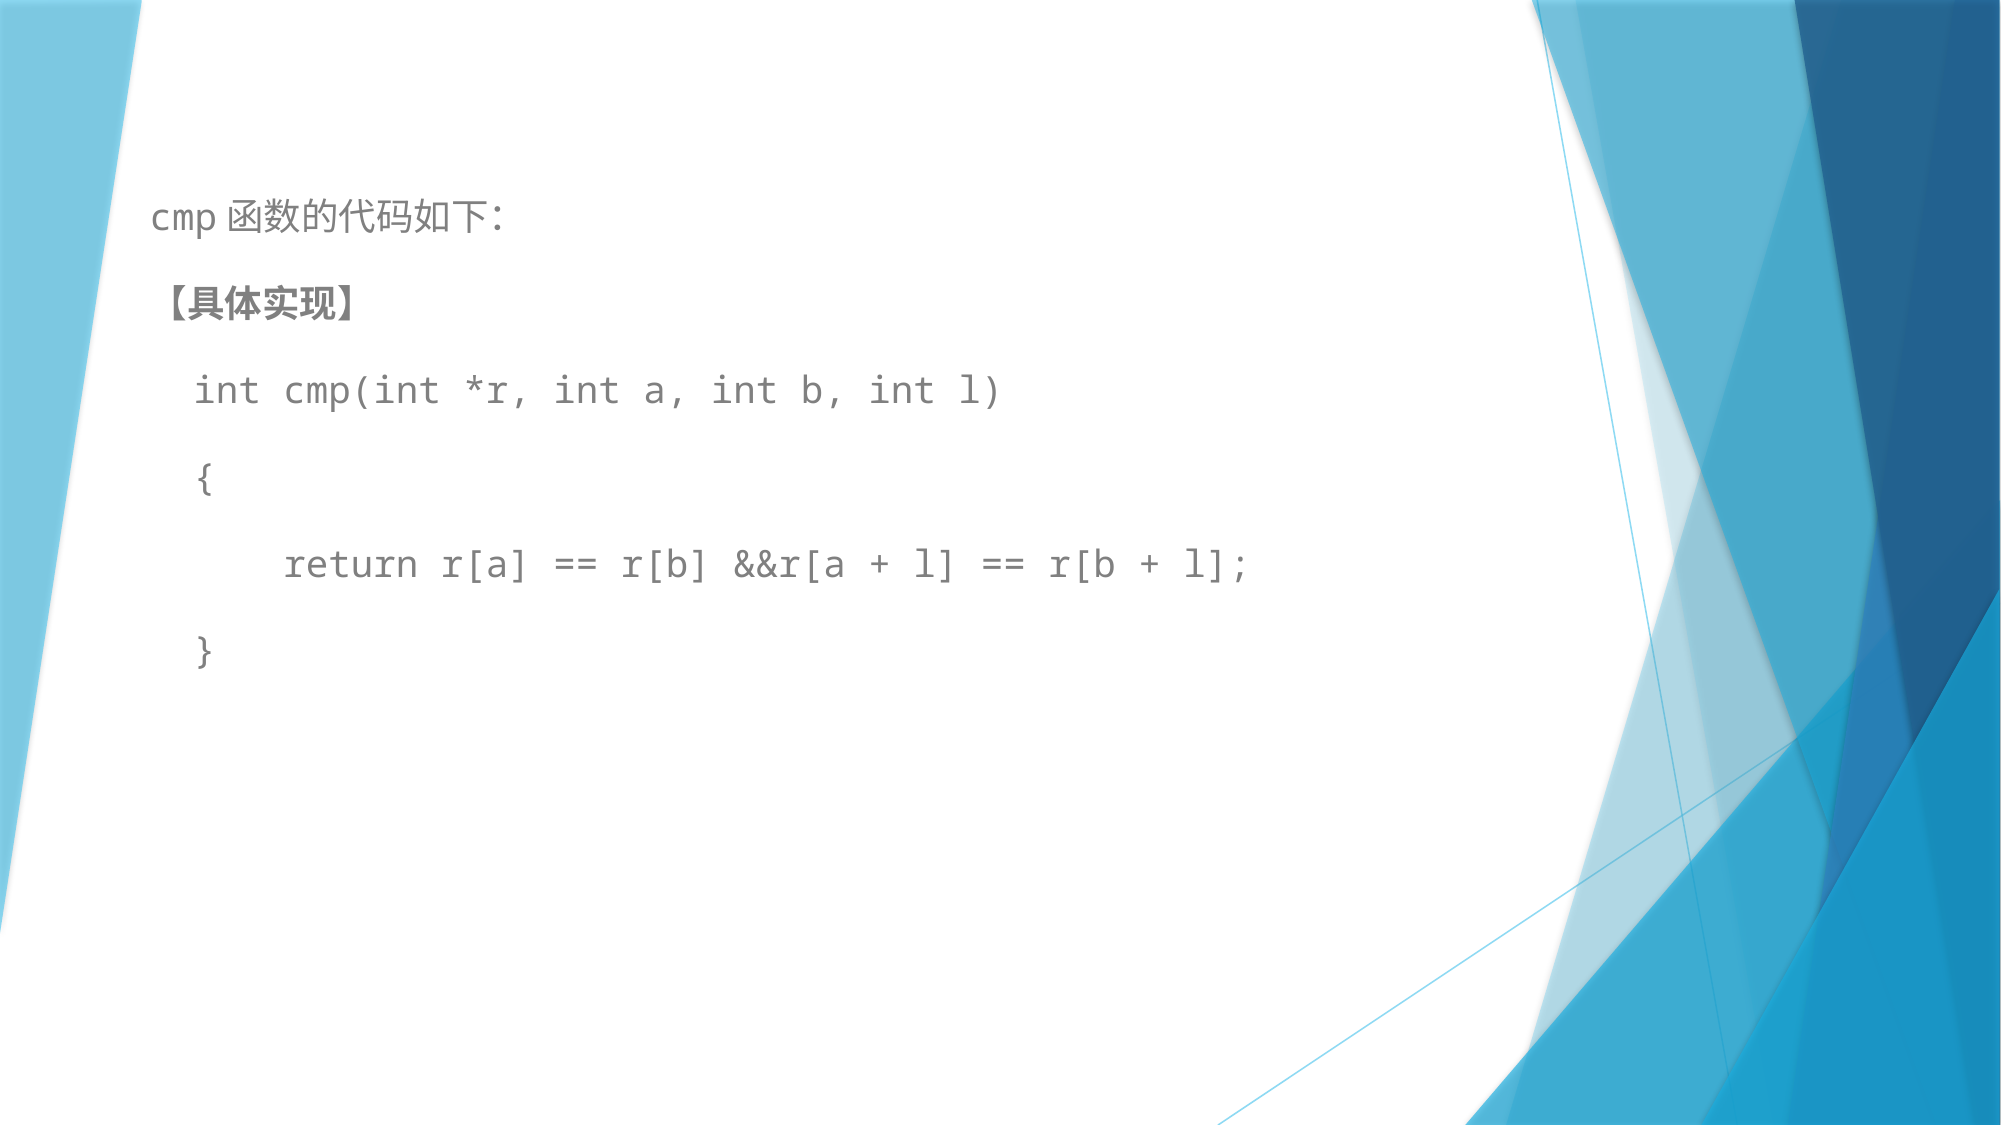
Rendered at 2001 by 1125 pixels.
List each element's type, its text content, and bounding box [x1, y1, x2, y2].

subtitle cmp函数的代码如下： 【具体实现】 int cmp(int *r, int a, int b, int l) { return r[a] == r[b] &&r[a + l] == r[b + l]; } [134, 185, 1779, 907]
